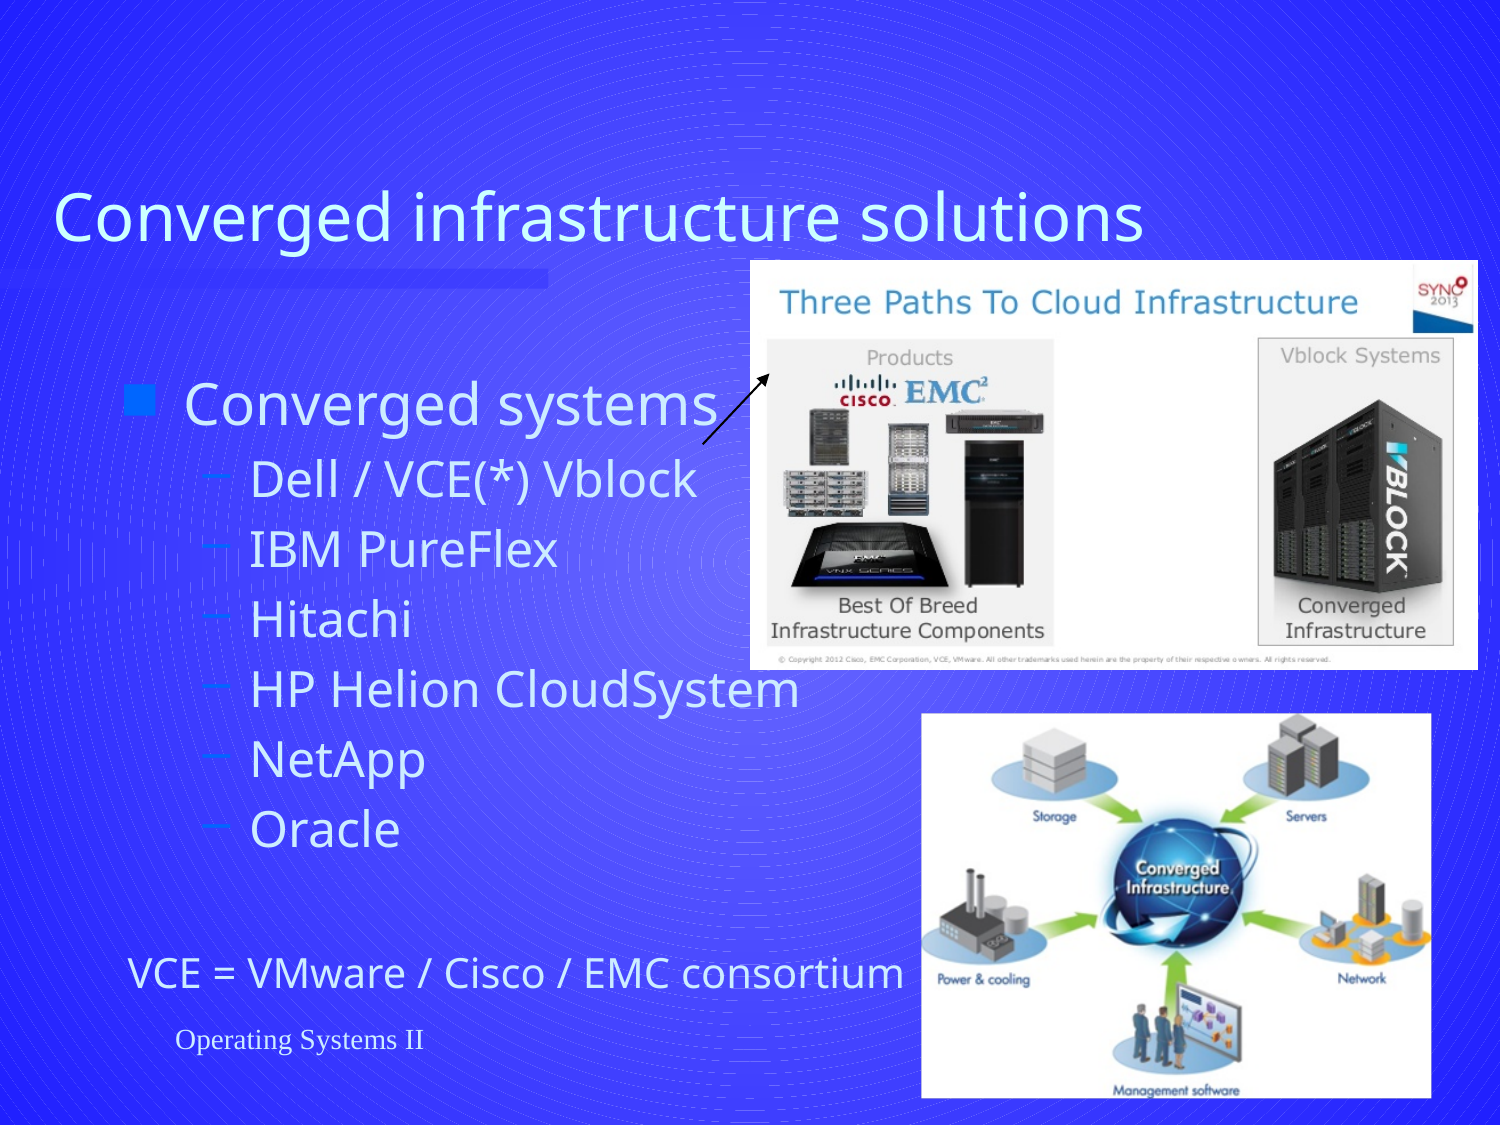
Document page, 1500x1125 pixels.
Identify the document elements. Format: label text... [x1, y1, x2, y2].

picture [749, 260, 1478, 670]
title Converged infrastructure solutions [37, 75, 1313, 263]
picture [919, 712, 1433, 1100]
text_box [702, 373, 770, 445]
footer Operating Systems II [62, 1012, 538, 1088]
list Converged systems Dell / VCE(*) Vblock IBM PureFlex Hitachi HP Helion CloudSystem NetApp Oracle VCE = VMware / Cisco / EMC consortium [112, 360, 1388, 1035]
